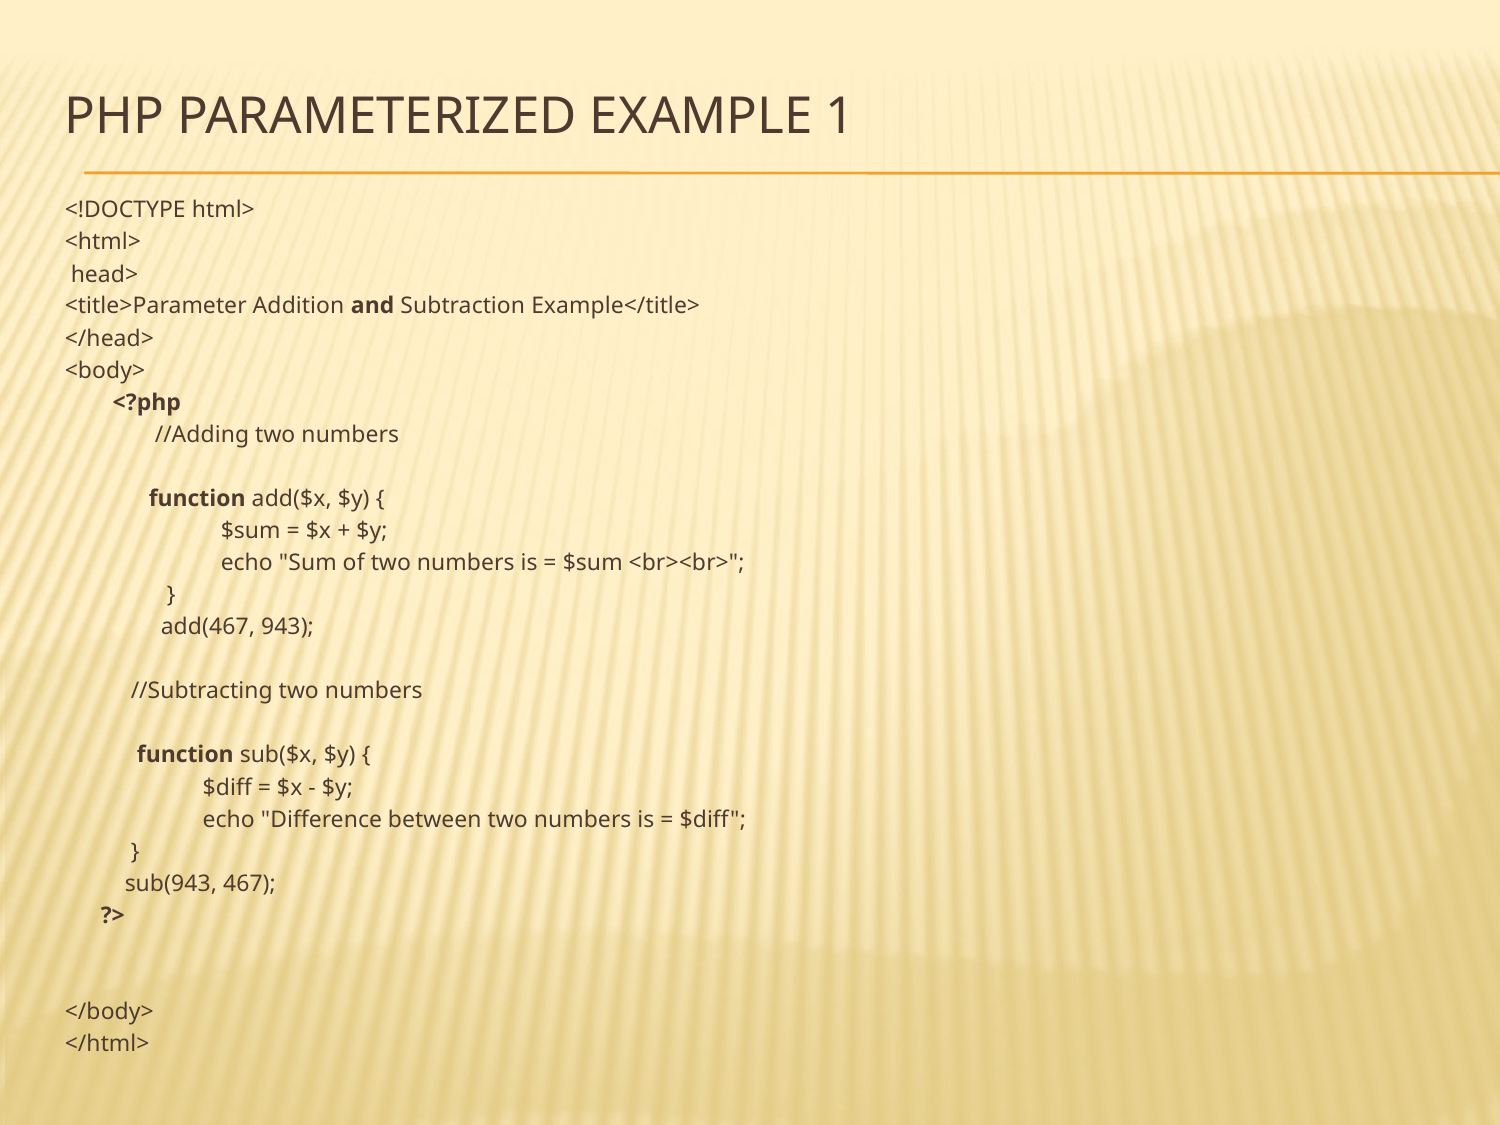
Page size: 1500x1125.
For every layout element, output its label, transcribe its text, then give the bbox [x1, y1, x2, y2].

title PHP Parameterized Example 1 [50, 75, 1475, 187]
list <!DOCTYPE html> <html> head> <title>Parameter Addition and Subtraction Example</title> </head> <body> <?php //Adding two numbers function add($x, $y) { $sum = $x + $y; echo "Sum of two numbers is = $sum <br><br>"; } add(467, 943); //Subtracting two numbers function sub($x, $y) { $diff = $x - $y; echo "Difference between two numbers is = $diff"; } sub(943, 467); ?> </body> </html> [50, 187, 1475, 1088]
